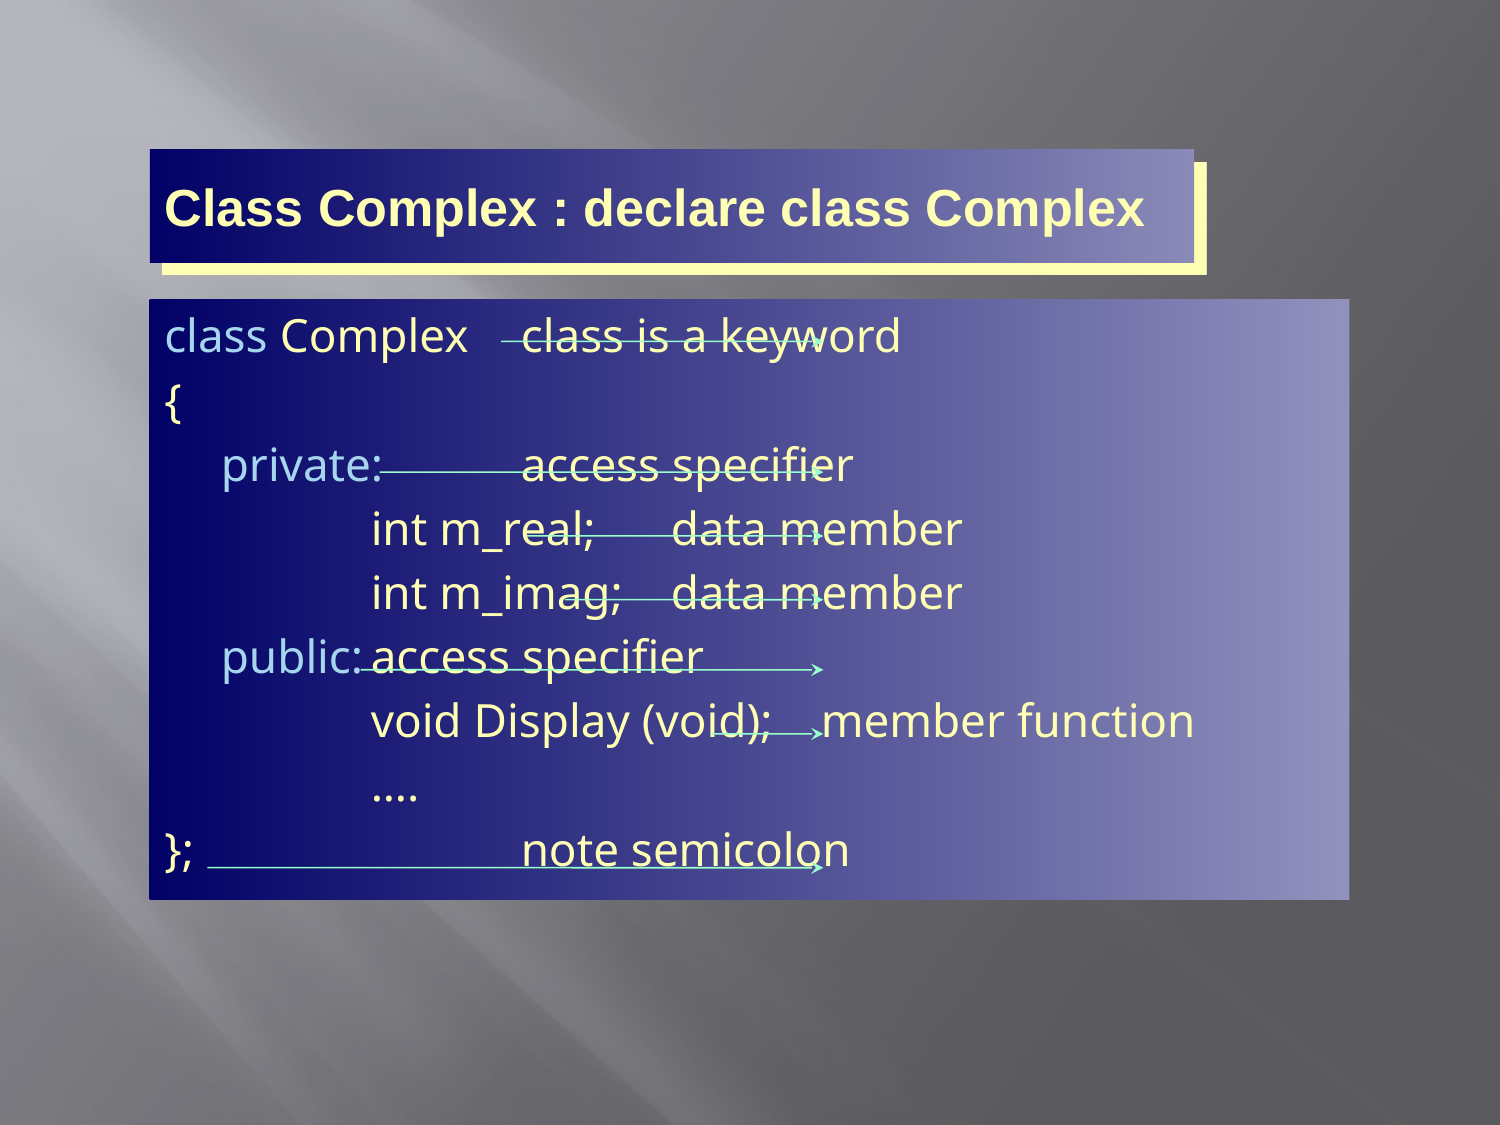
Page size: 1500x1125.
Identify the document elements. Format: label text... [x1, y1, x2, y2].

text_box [149, 299, 1350, 900]
text_box Class Complex : declare class Complex [149, 149, 1195, 263]
